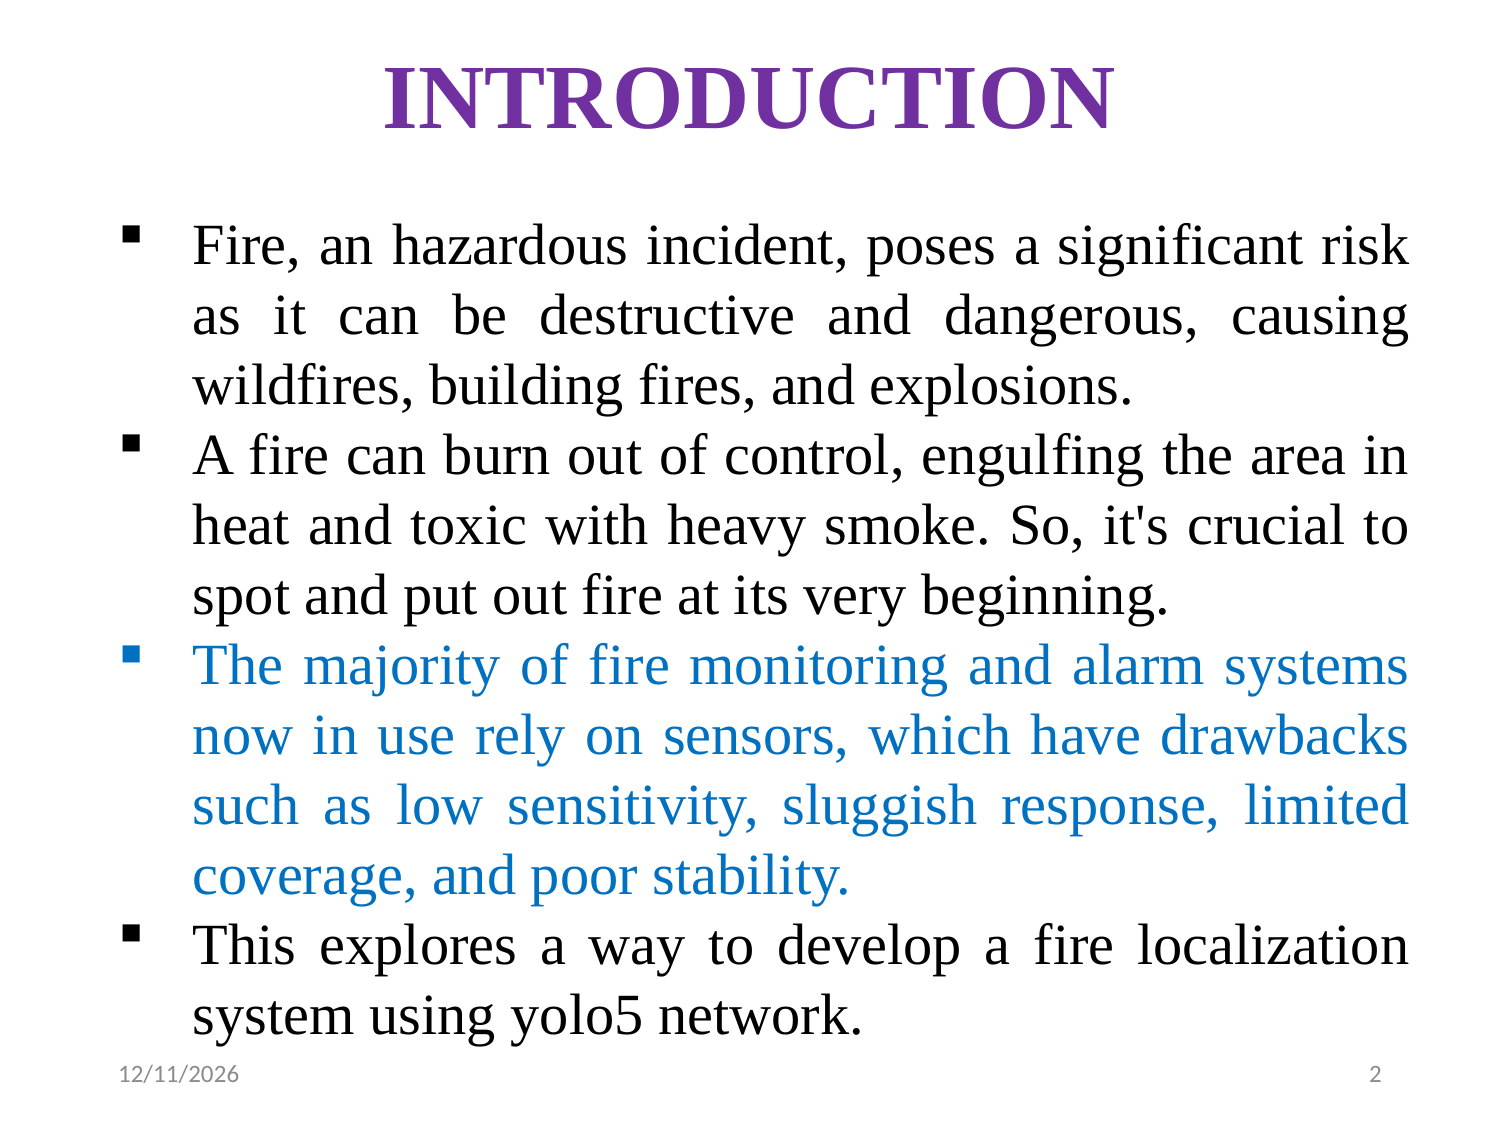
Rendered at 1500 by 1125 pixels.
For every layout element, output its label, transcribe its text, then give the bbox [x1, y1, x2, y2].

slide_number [103, 1054, 441, 1103]
slide_number 2 [1059, 1054, 1397, 1103]
text_box Fire, an hazardous incident, poses a significant risk as it can be destructive and dangerous, causing wildfires, building fires, and explosions. A fire can burn out of control, engulfing the area in heat and toxic with heavy smoke. So, it's crucial to spot and put out fire at its very beginning. The majority of fire monitoring and alarm systems now in use rely on sensors, which have drawbacks such as low sensitivity, sluggish response, limited coverage, and poor stability. This explores a way to develop a fire localization system using yolo5 network. [103, 198, 1425, 1054]
title INTRODUCTION [103, 55, 1397, 143]
